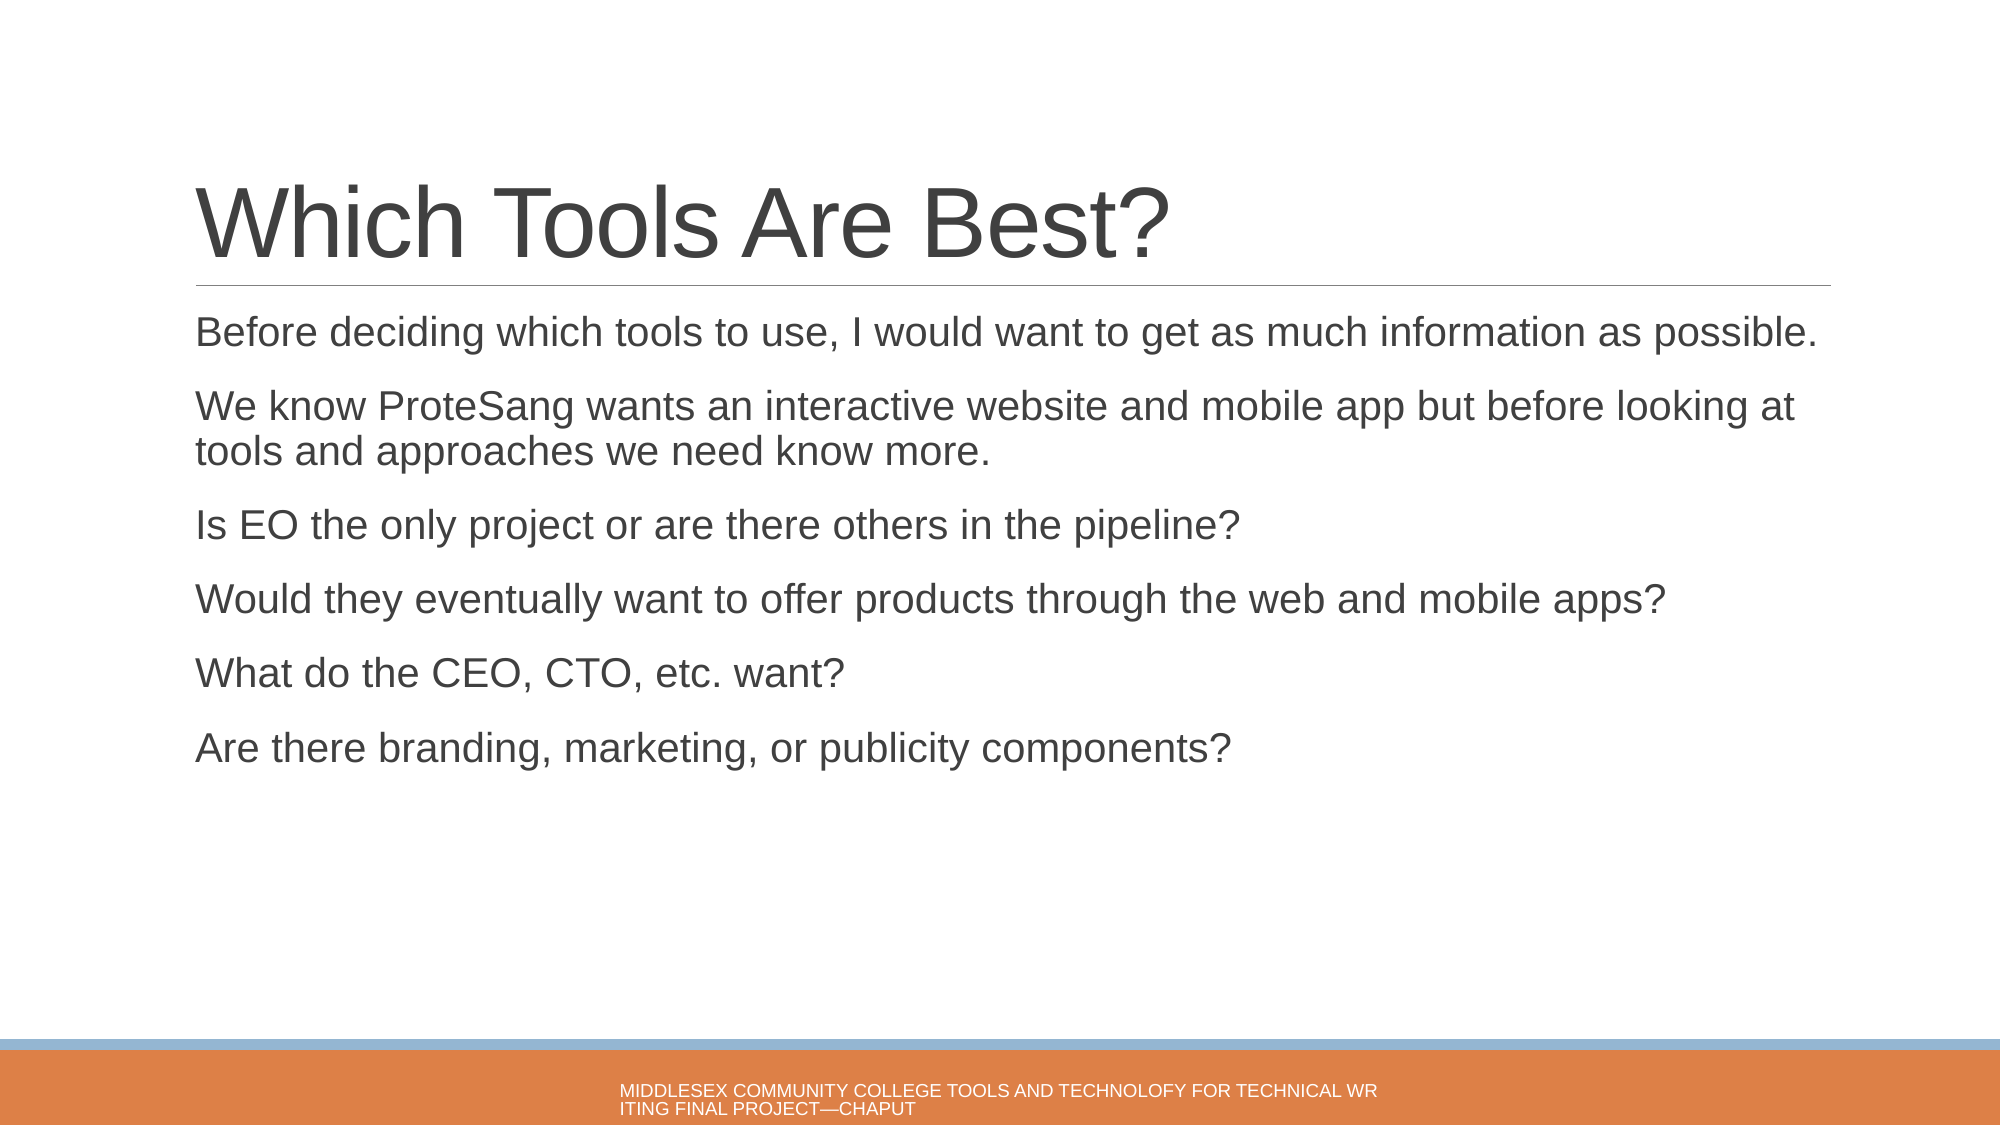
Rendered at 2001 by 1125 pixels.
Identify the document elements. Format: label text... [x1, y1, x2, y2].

list Before deciding which tools to use, I would want to get as much information as possible. We know ProteSang wants an interactive website and mobile app but before looking at tools and approaches we need know more. Is EO the only project or are there others in the pipeline? Would they eventually want to offer products through the web and mobile apps? What do the CEO, CTO, etc. want? Are there branding, marketing, or publicity components? [180, 302, 1830, 963]
title Which Tools Are Best? [180, 47, 1830, 285]
footer Middlesex Community College Tools and Technolofy for Technical Writing Final Project—Chaput [604, 1059, 1396, 1120]
